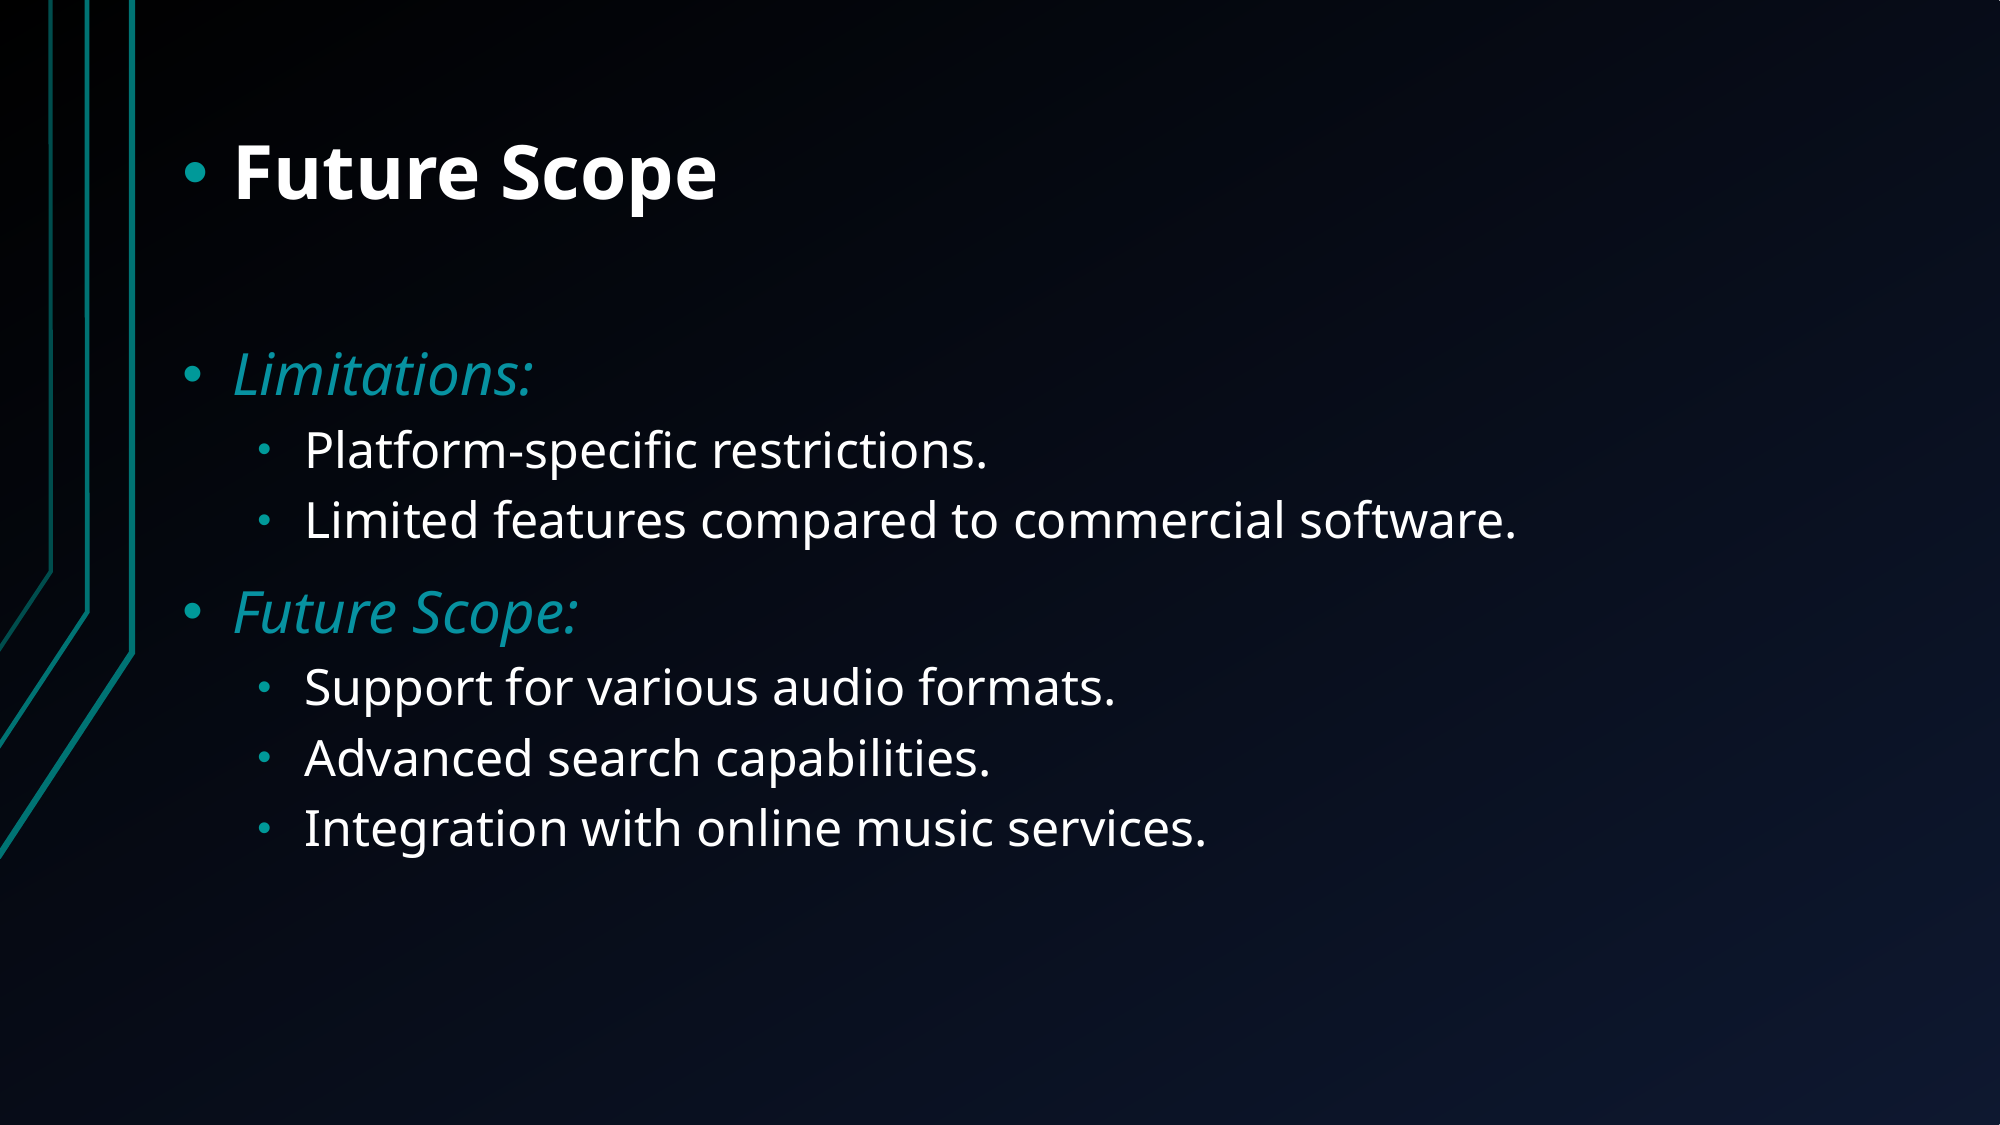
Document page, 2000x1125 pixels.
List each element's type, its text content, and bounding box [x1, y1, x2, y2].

list Future Scope Limitations: Platform-specific restrictions. Limited features compared to commercial software. Future Scope: Support for various audio formats. Advanced search capabilities. Integration with online music services. [162, 125, 1900, 1012]
